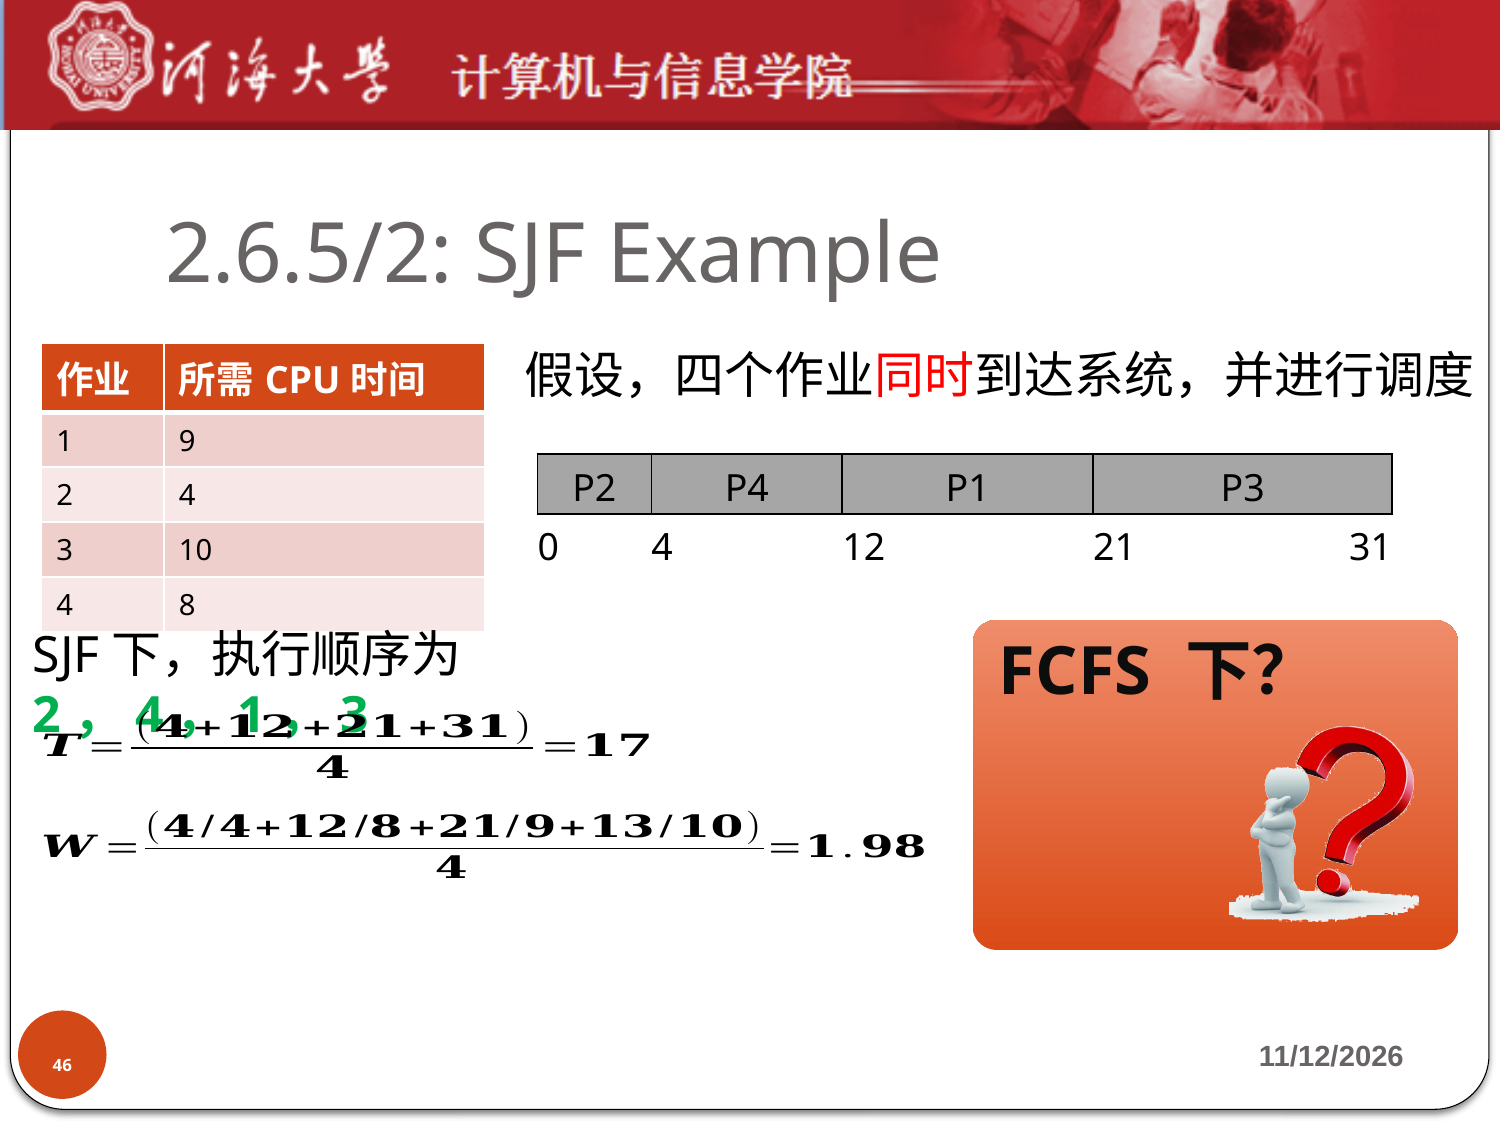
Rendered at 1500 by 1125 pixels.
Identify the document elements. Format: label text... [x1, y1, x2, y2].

picture [1228, 716, 1419, 922]
table_cell 1 [42, 415, 163, 466]
table_cell 12 [842, 515, 1093, 573]
table_cell 0 [537, 515, 652, 573]
table_cell 8 [165, 578, 484, 615]
table_cell 4 [42, 578, 163, 615]
table_cell 4 [652, 515, 842, 573]
text_box [972, 620, 1459, 950]
table_header 所需CPU时间 [165, 344, 484, 410]
table_cell 3 [42, 523, 163, 576]
table_cell 2 [42, 468, 163, 521]
title 2.6.5/2: SJF Example [150, 142, 1425, 315]
table_cell 21 [1093, 515, 1243, 573]
text_box 假设，四个作业同时到达系统，并进行调度 [509, 335, 1500, 411]
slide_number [1012, 1015, 1419, 1094]
picture [0, 0, 1500, 130]
slide_number 46 [18, 1010, 107, 1099]
table_cell 9 [165, 415, 484, 466]
table_header P1 [843, 455, 1092, 513]
table_header 作业 [42, 344, 163, 410]
table_header P4 [652, 455, 841, 513]
text_box SJF下，执行顺序为 2，4，1，3 [17, 615, 768, 750]
table_header P2 [538, 455, 651, 513]
table_header P3 [1094, 455, 1391, 513]
text_box FCFS 下？ [984, 620, 1334, 715]
table_cell 31 [1243, 515, 1392, 573]
table_cell 10 [165, 523, 484, 576]
table_cell 4 [165, 468, 484, 521]
